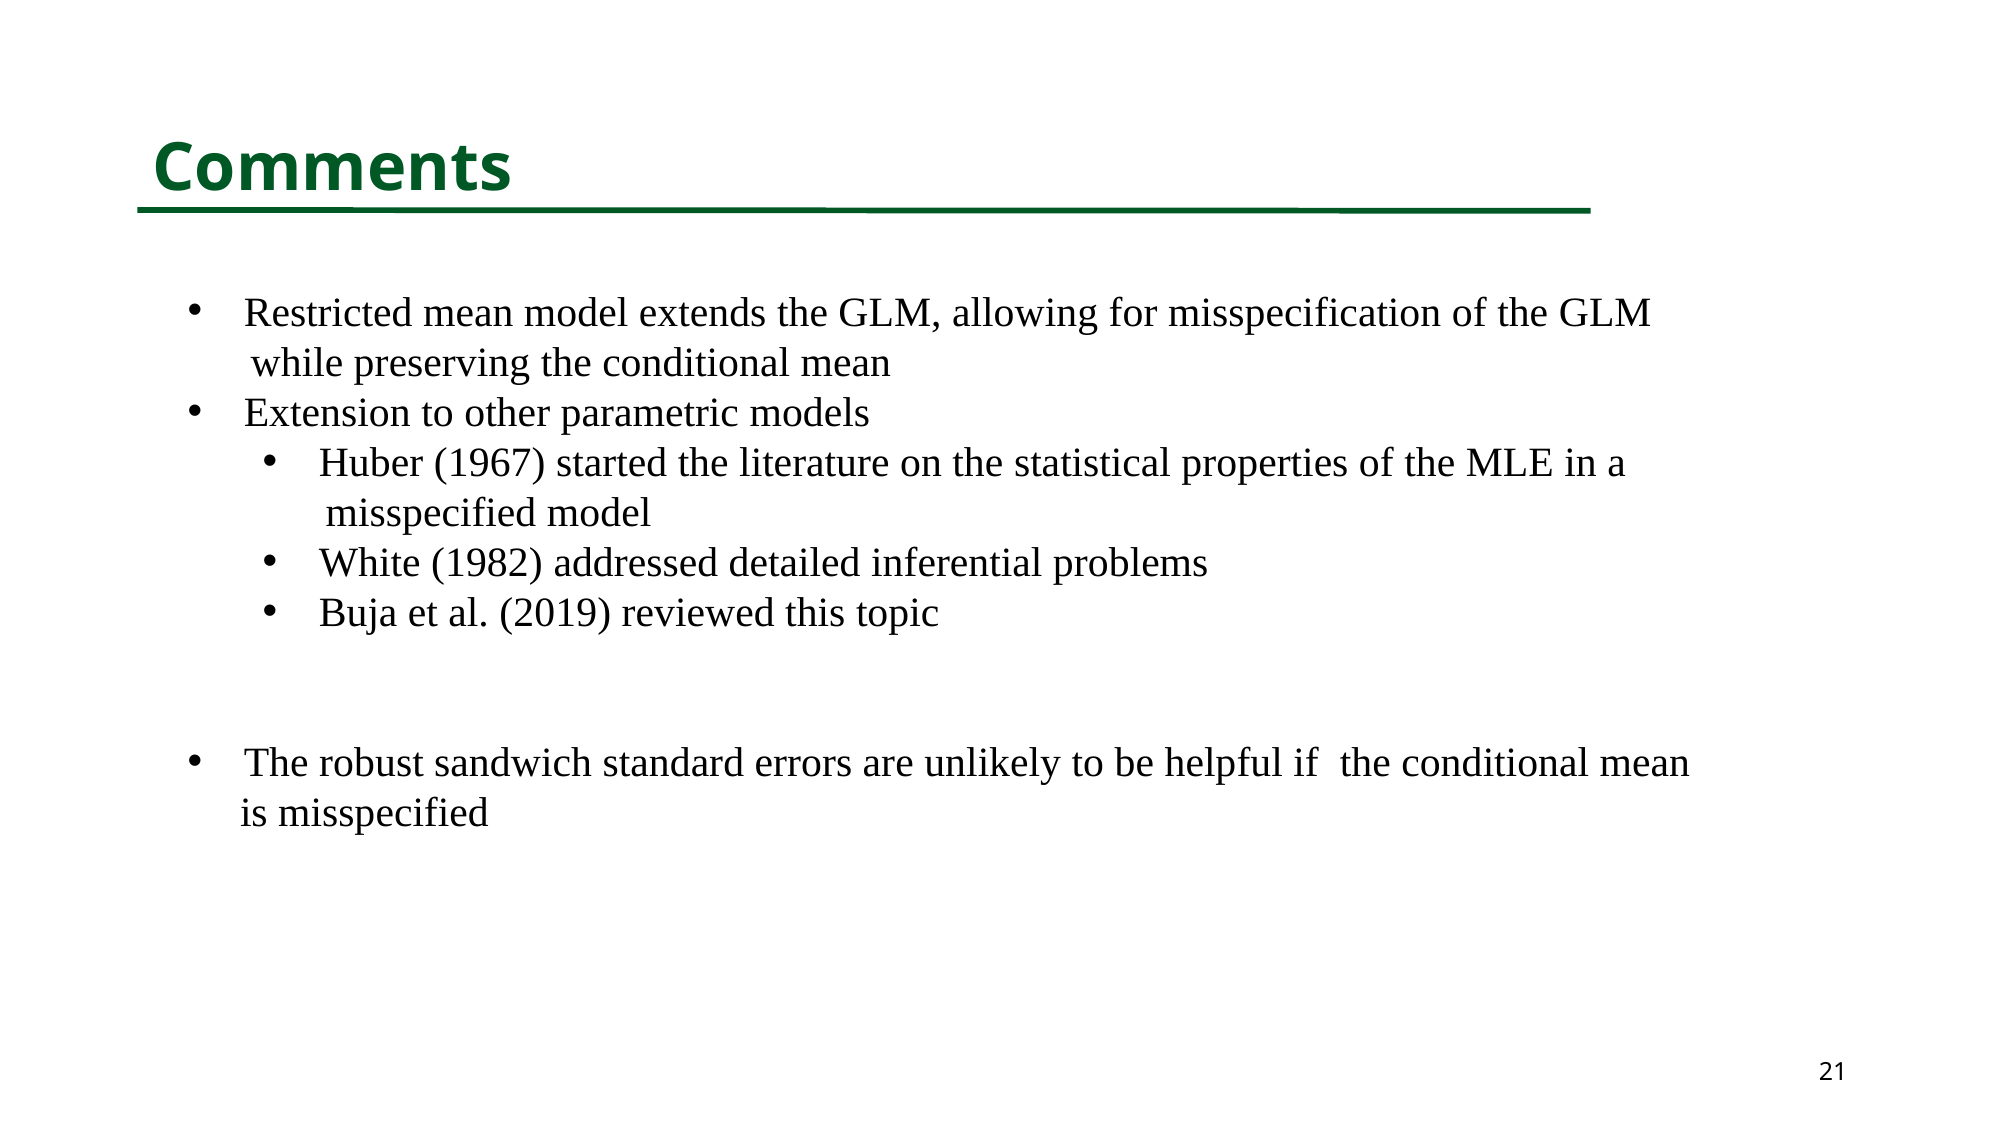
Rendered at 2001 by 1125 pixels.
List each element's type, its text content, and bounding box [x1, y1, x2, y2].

slide_number 21 [1412, 1042, 1863, 1103]
title Comments [137, 59, 1863, 278]
text_box Restricted mean model extends the GLM, allowing for misspecification of the GLM while preserving the conditional mean Extension to other parametric models Huber (1967) started the literature on the statistical properties of the MLE in a misspecified model White (1982) addressed detailed inferential problems Buja et al. (2019) reviewed this topic The robust sandwich standard errors are unlikely to be helpful if the conditional mean is misspecified [172, 277, 1718, 843]
